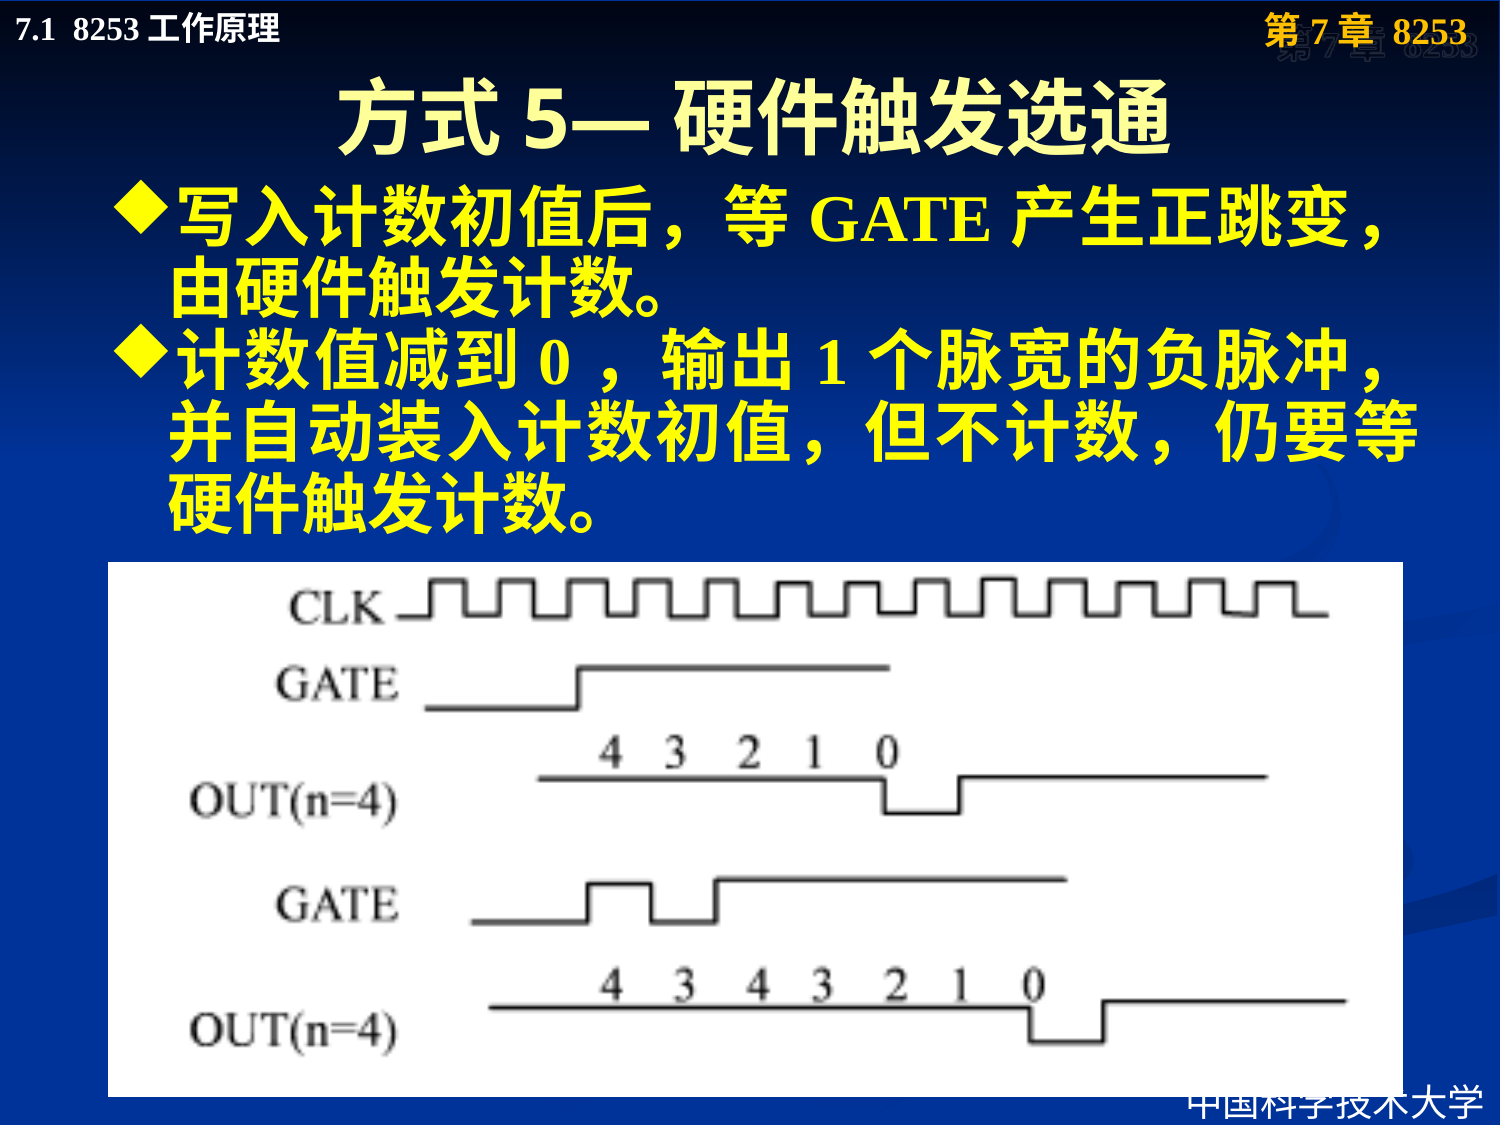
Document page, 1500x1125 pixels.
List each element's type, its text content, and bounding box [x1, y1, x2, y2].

title 方式5—硬件触发选通 [78, 60, 1430, 172]
list 写入计数初值后，等GATE产生正跳变，由硬件触发计数。 计数值减到0，输出1个脉宽的负脉冲，并自动装入计数初值，但不计数，仍要等硬件触发计数。 [93, 175, 1436, 600]
picture [107, 562, 1404, 1098]
